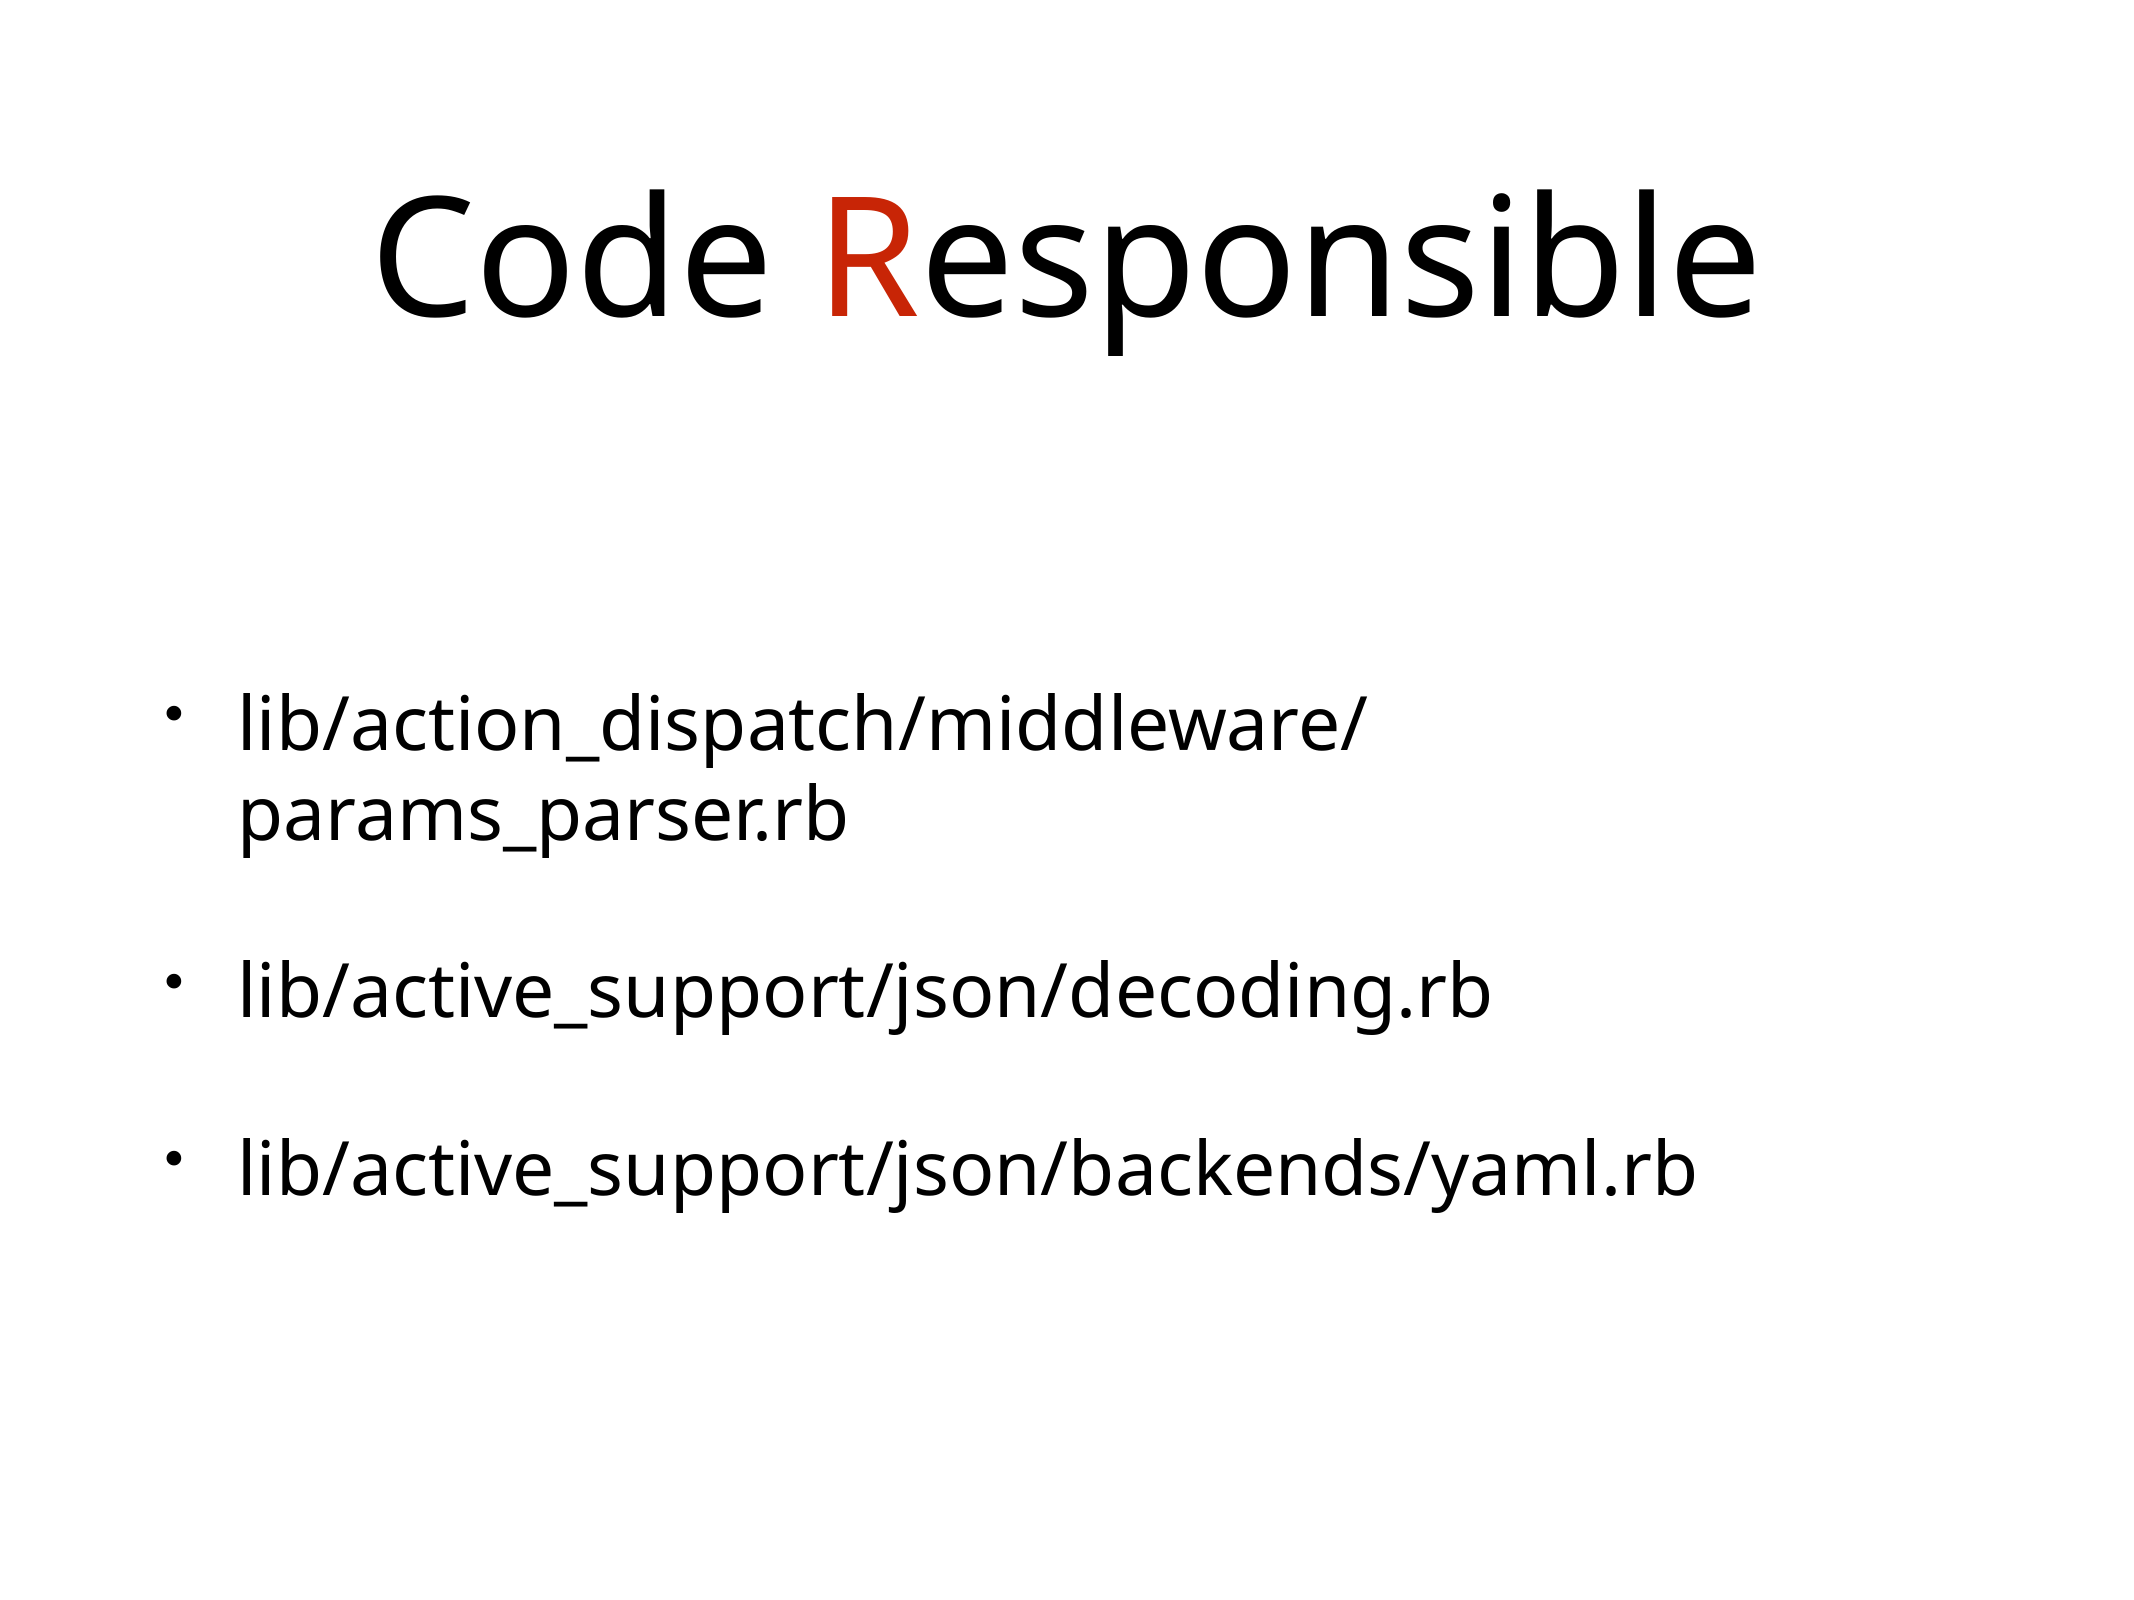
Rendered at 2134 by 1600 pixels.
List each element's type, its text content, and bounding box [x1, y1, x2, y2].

title Code Responsible [155, 72, 1978, 428]
list lib/action_dispatch/middleware/params_parser.rb lib/active_support/json/decoding.rb lib/active_support/json/backends/yaml.rb [155, 428, 1978, 1459]
